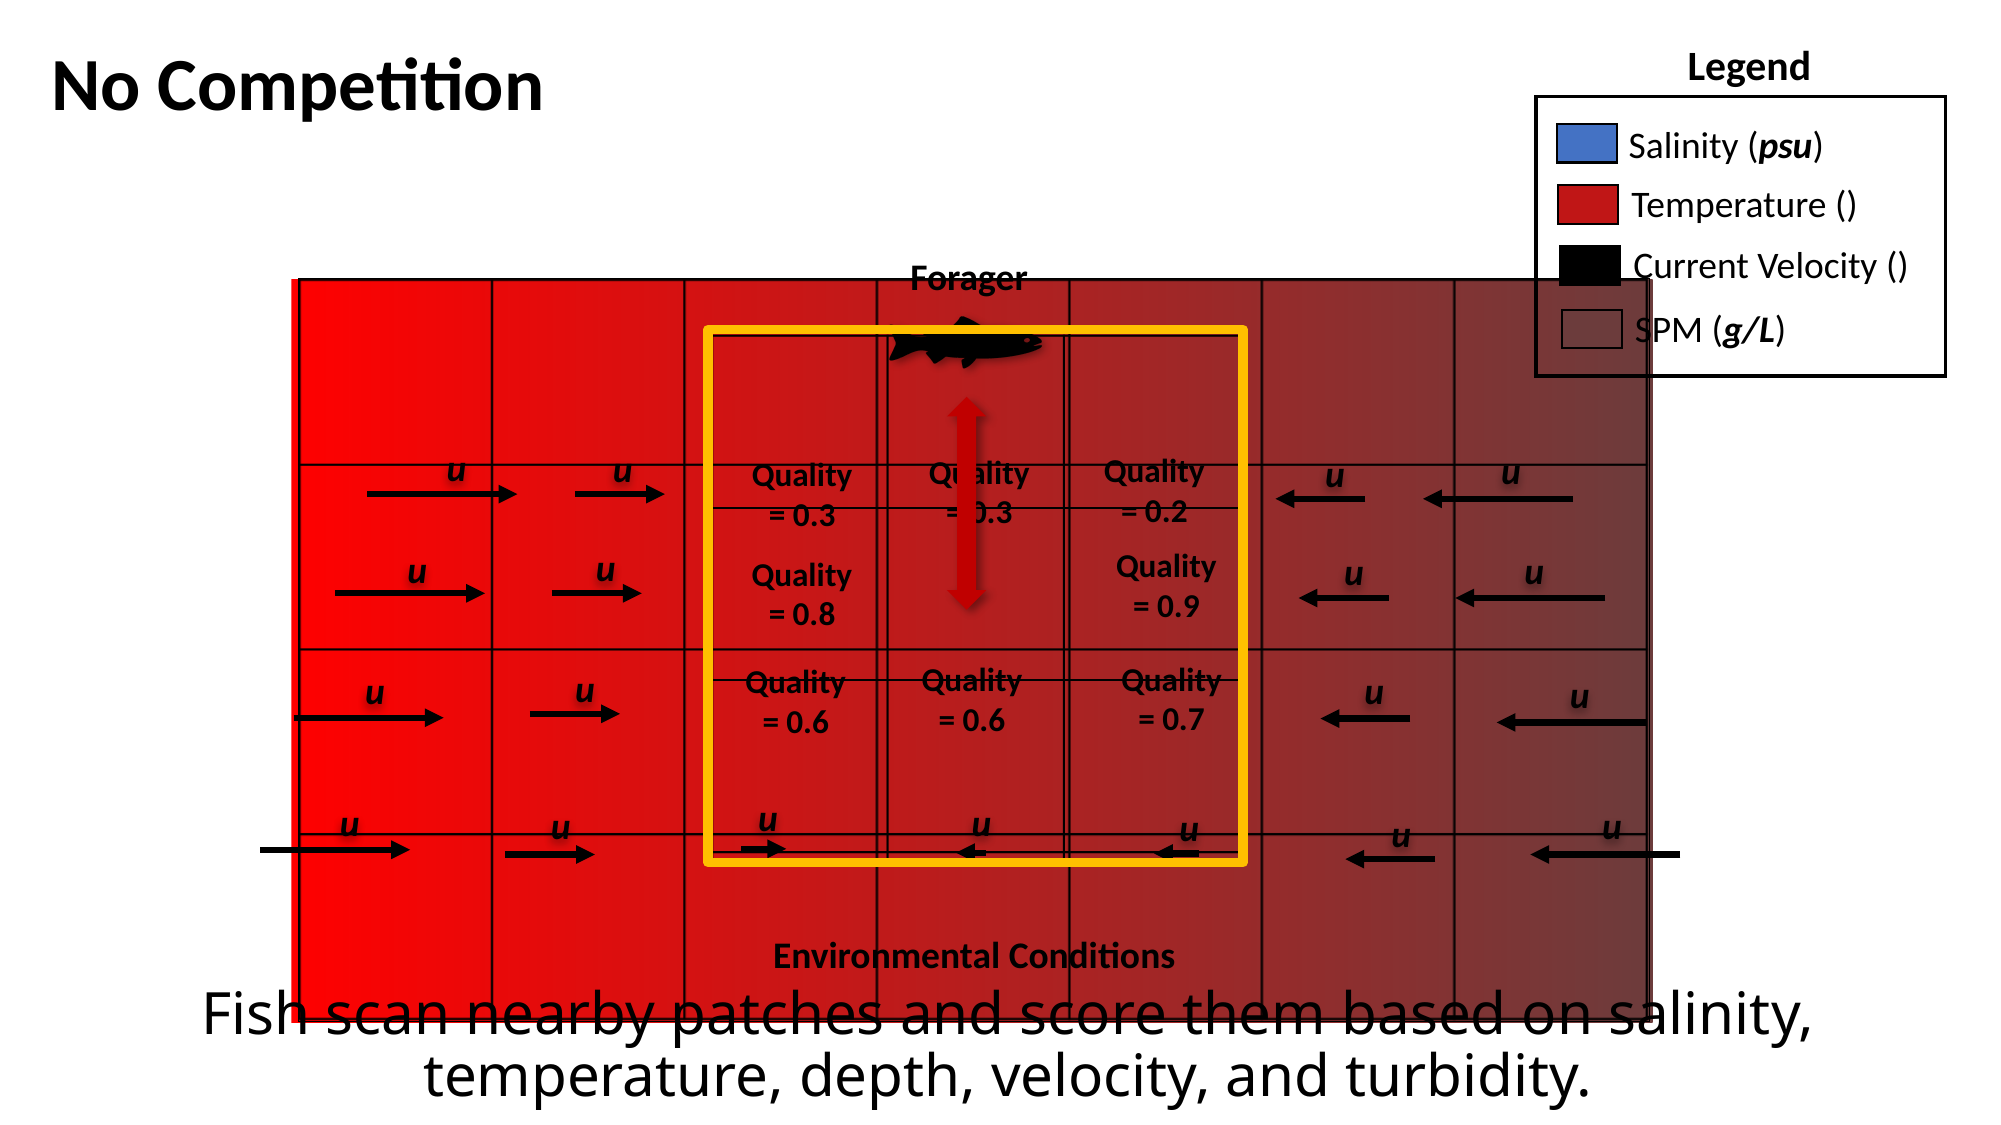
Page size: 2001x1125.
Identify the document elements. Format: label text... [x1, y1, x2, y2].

picture [298, 278, 1650, 858]
picture [298, 860, 1650, 1022]
text_box Fish scan nearby patches and score them based on salinity, temperature, depth, velocity, and turbidity. [50, 937, 1965, 1125]
text_box [290, 278, 298, 494]
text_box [260, 494, 1681, 860]
text_box [290, 860, 298, 937]
text_box [1650, 860, 1654, 937]
text_box [1650, 378, 1654, 494]
text_box No Competition [0, 27, 724, 133]
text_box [849, 245, 1086, 334]
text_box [1535, 30, 2000, 377]
